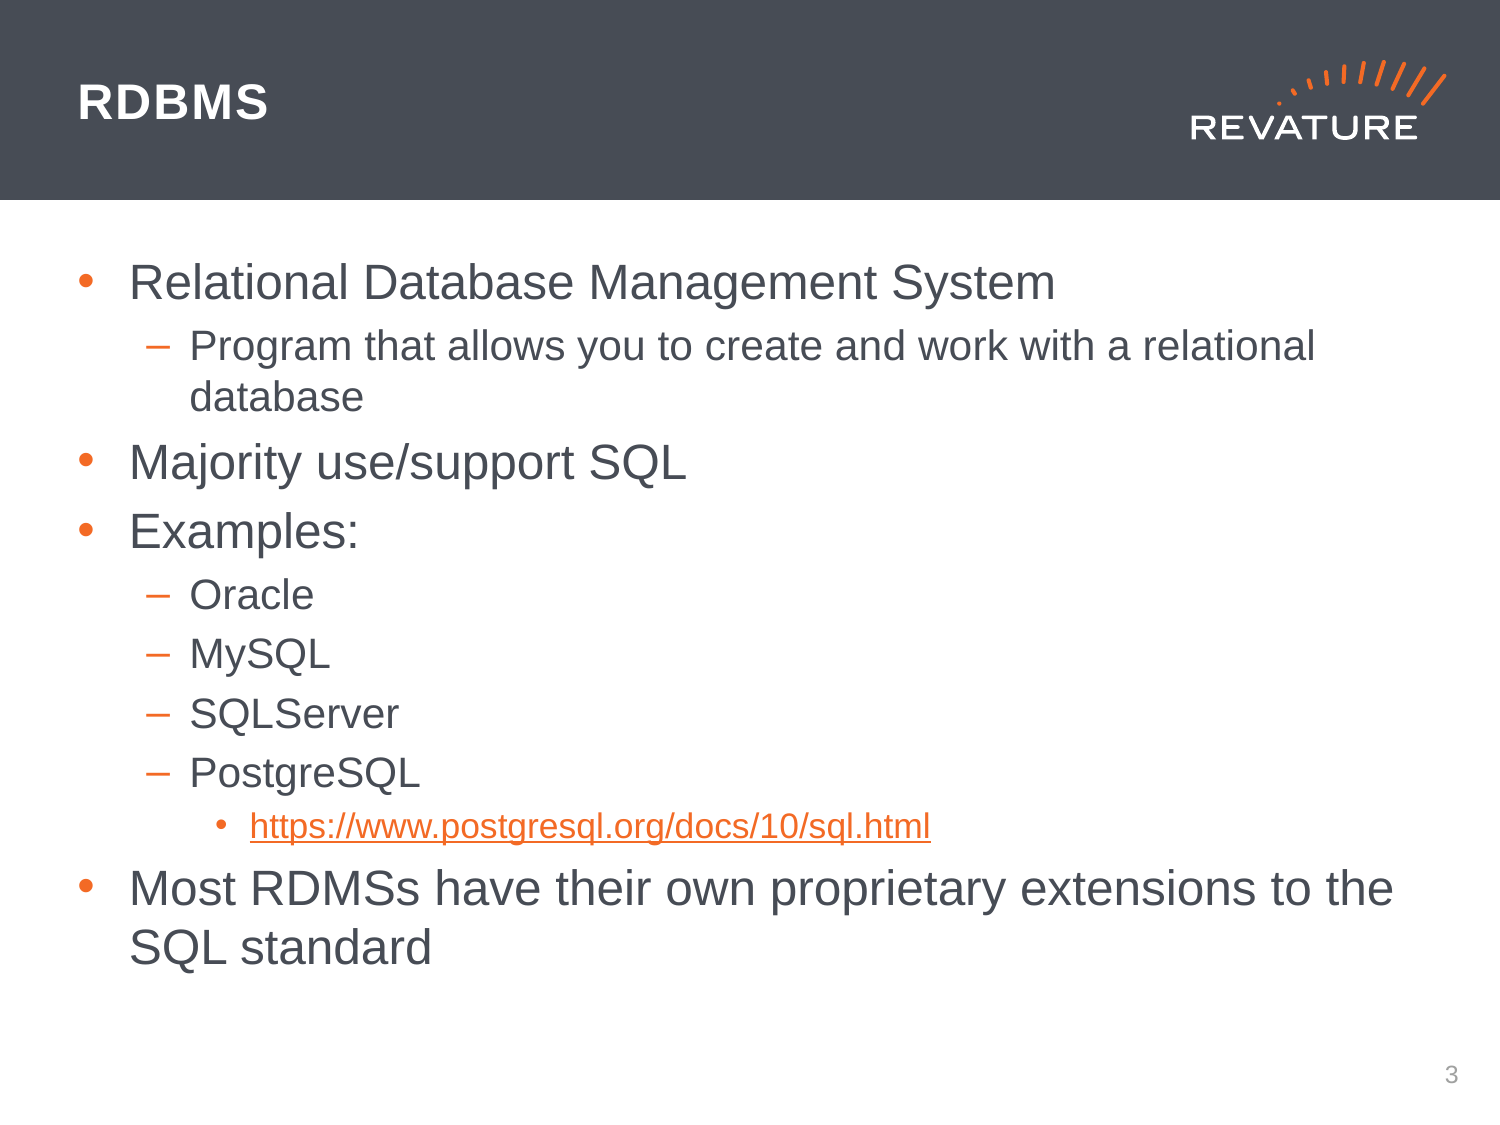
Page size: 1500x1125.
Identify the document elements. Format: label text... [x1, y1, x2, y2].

slide_number 2 [1332, 1043, 1474, 1104]
list Relational Database Management System Program that allows you to create and work with a relational database Majority use/support SQL Examples: Oracle MySQL SQLServer PostgreSQL https://www.postgresql.org/docs/10/sql.html Most RDMSs have their own proprietary extensions to the SQL standard [62, 243, 1438, 986]
title RDBMS [62, 0, 1084, 200]
